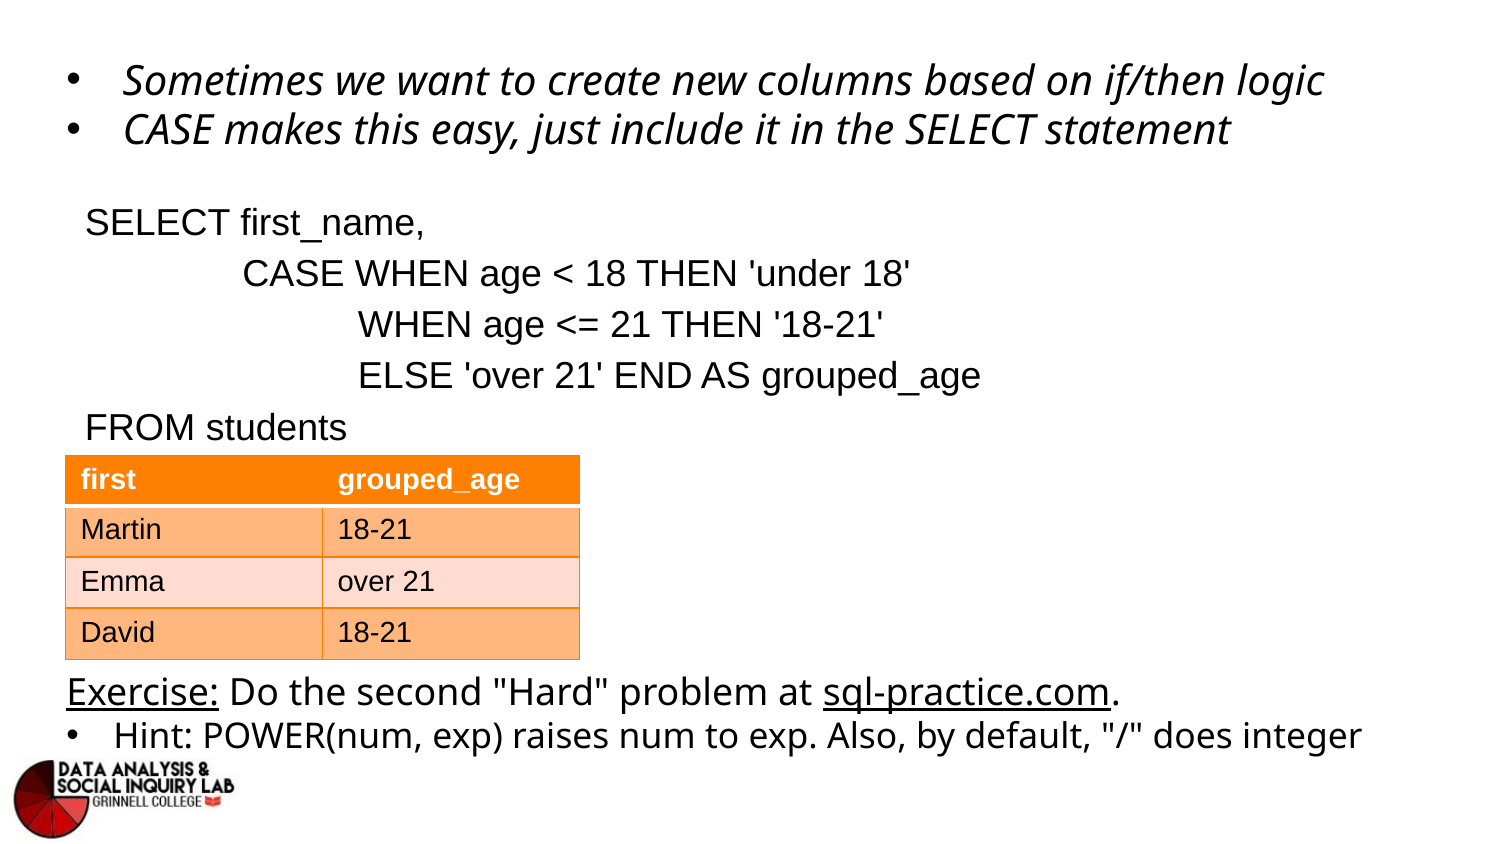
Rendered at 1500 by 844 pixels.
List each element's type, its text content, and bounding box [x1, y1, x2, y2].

table_header grouped_age [323, 456, 579, 504]
table_cell Martin [66, 508, 322, 556]
table_cell David [66, 609, 322, 659]
table_cell over 21 [323, 558, 579, 607]
table_cell 18-21 [323, 609, 579, 659]
table_cell Emma [66, 558, 322, 607]
list SELECT first_name, CASE WHEN age < 18 THEN 'under 18' WHEN age <= 21 THEN '18-21' ELSE 'over 21' END AS grouped_age FROM students [51, 176, 1449, 517]
table_cell 18-21 [323, 508, 579, 556]
text_box Exercise: Do the second "Hard" problem at sql-practice.com. Hint: POWER(num, exp) raises num to exp. Also, by default, "/" does integer division [51, 660, 1449, 806]
table_header first [66, 456, 322, 504]
text_box Sometimes we want to create new columns based on if/then logic CASE makes this easy, just include it in the SELECT statement [51, 45, 1449, 161]
picture [0, 757, 239, 844]
